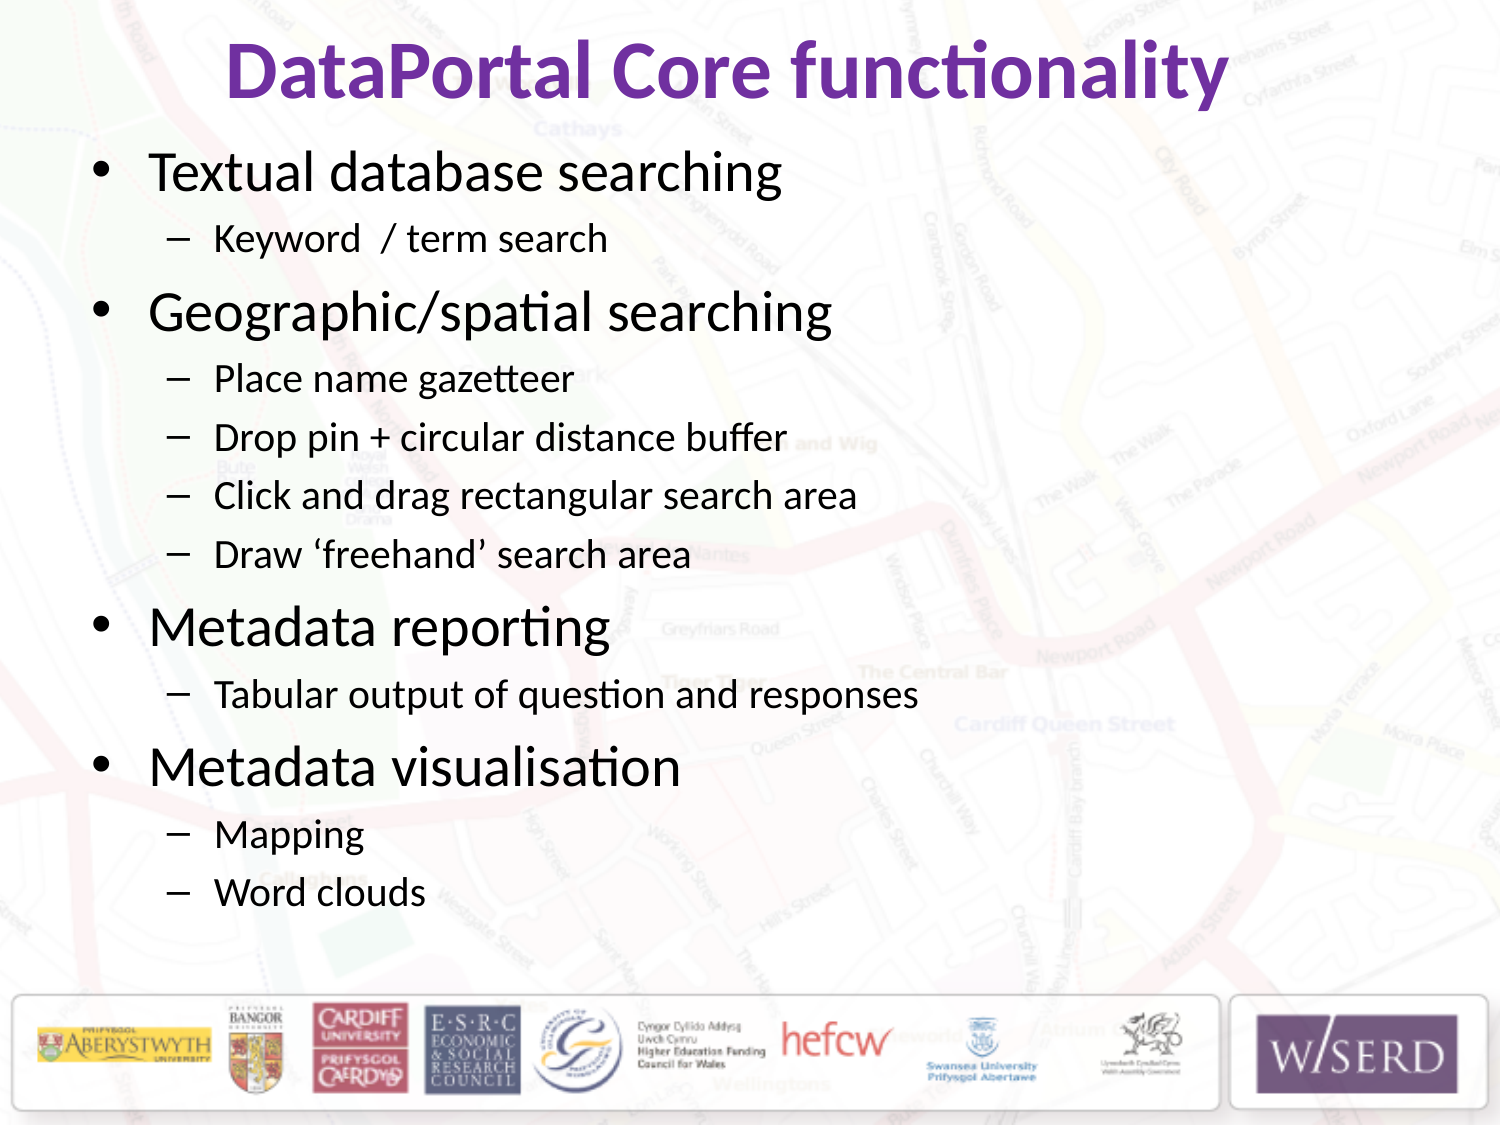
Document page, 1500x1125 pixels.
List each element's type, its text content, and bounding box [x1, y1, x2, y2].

list Textual database searching Keyword / term search Geographic/spatial searching Place name gazetteer Drop pin + circular distance buffer Click and drag rectangular search area Draw ‘freehand’ search area Metadata reporting Tabular output of question and responses Metadata visualisation Mapping Word clouds [76, 125, 1428, 869]
picture [0, 0, 1500, 1125]
title DataPortal Core functionality [52, 0, 1404, 160]
